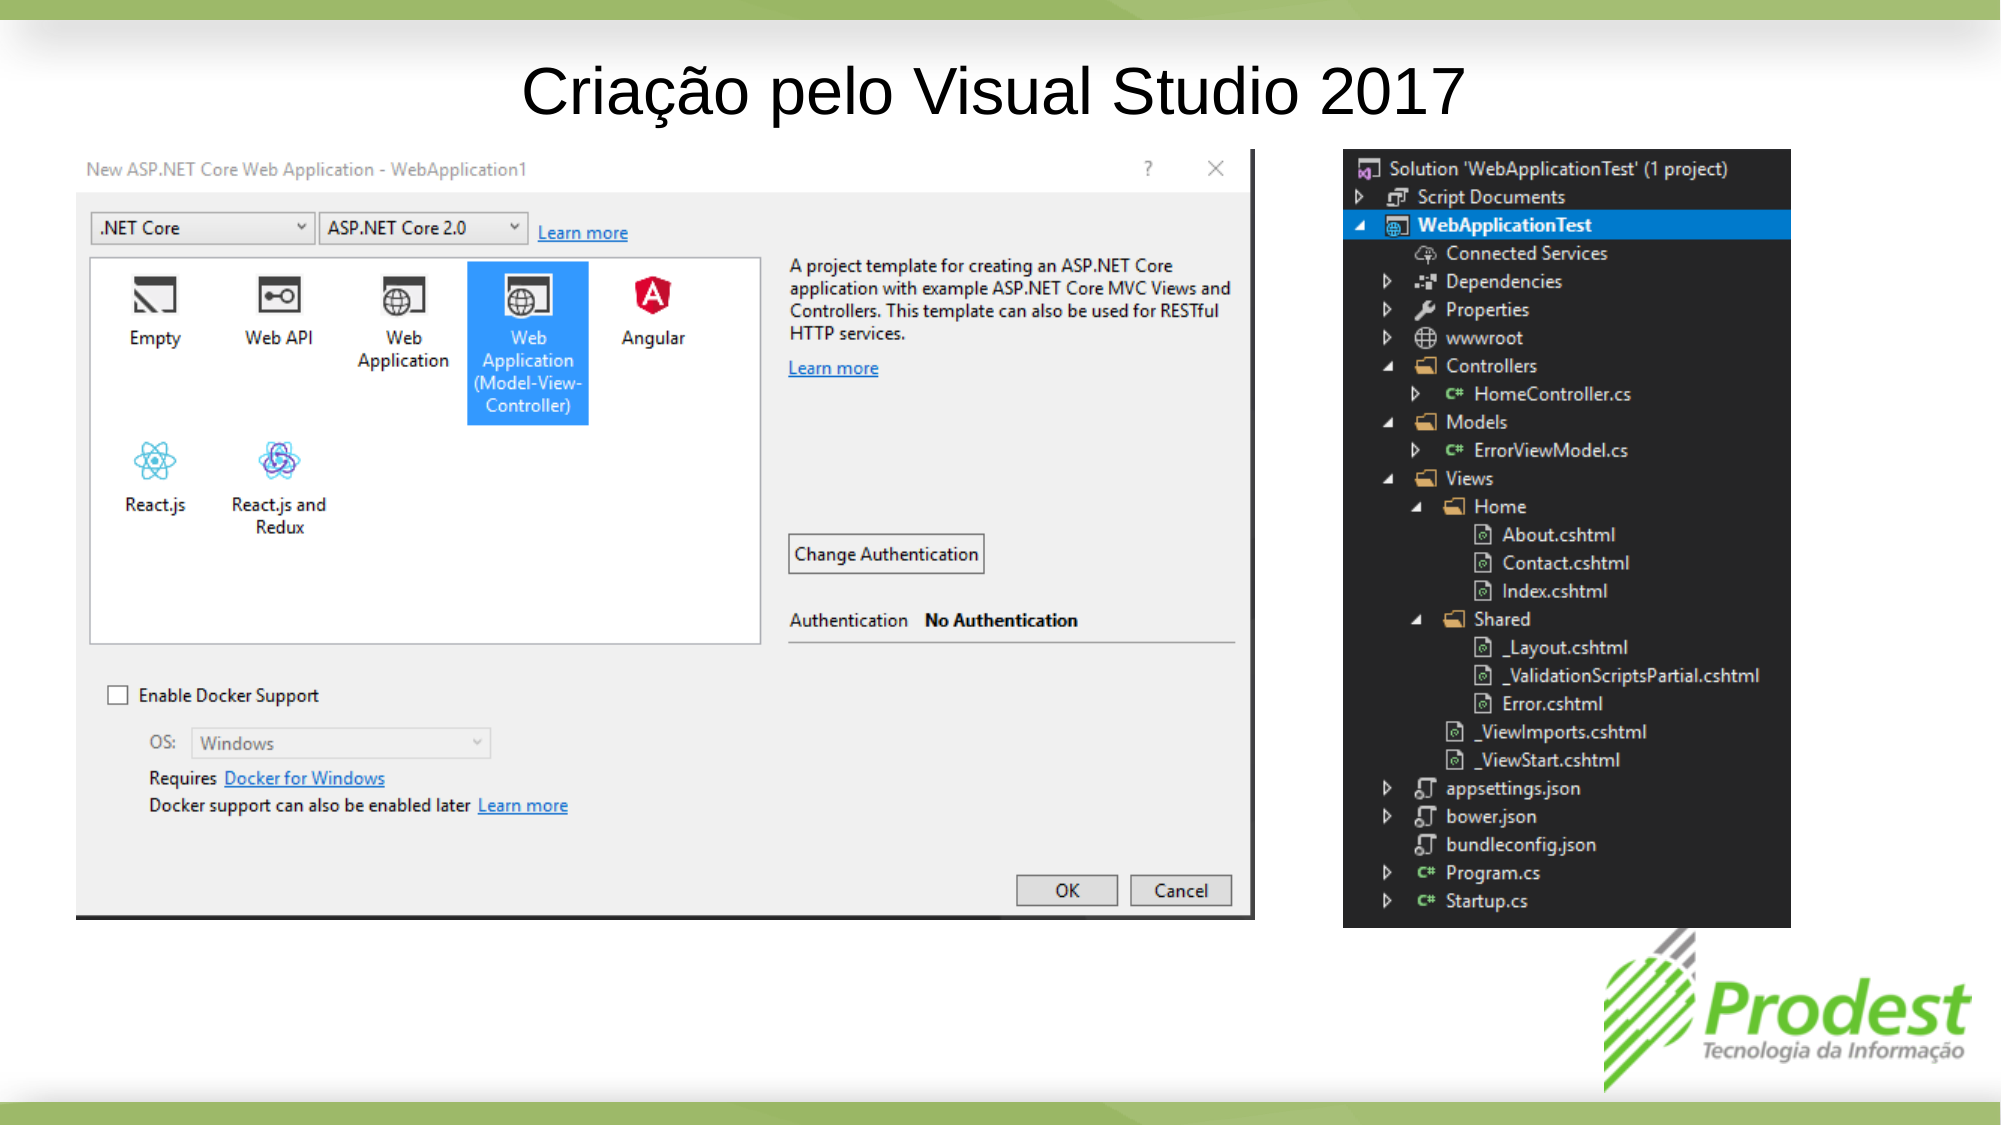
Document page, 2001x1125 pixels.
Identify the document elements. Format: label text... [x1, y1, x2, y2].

list Criação pelo Visual Studio 2017 [17, 25, 1972, 150]
picture [76, 149, 1255, 920]
picture [1343, 149, 1972, 1093]
